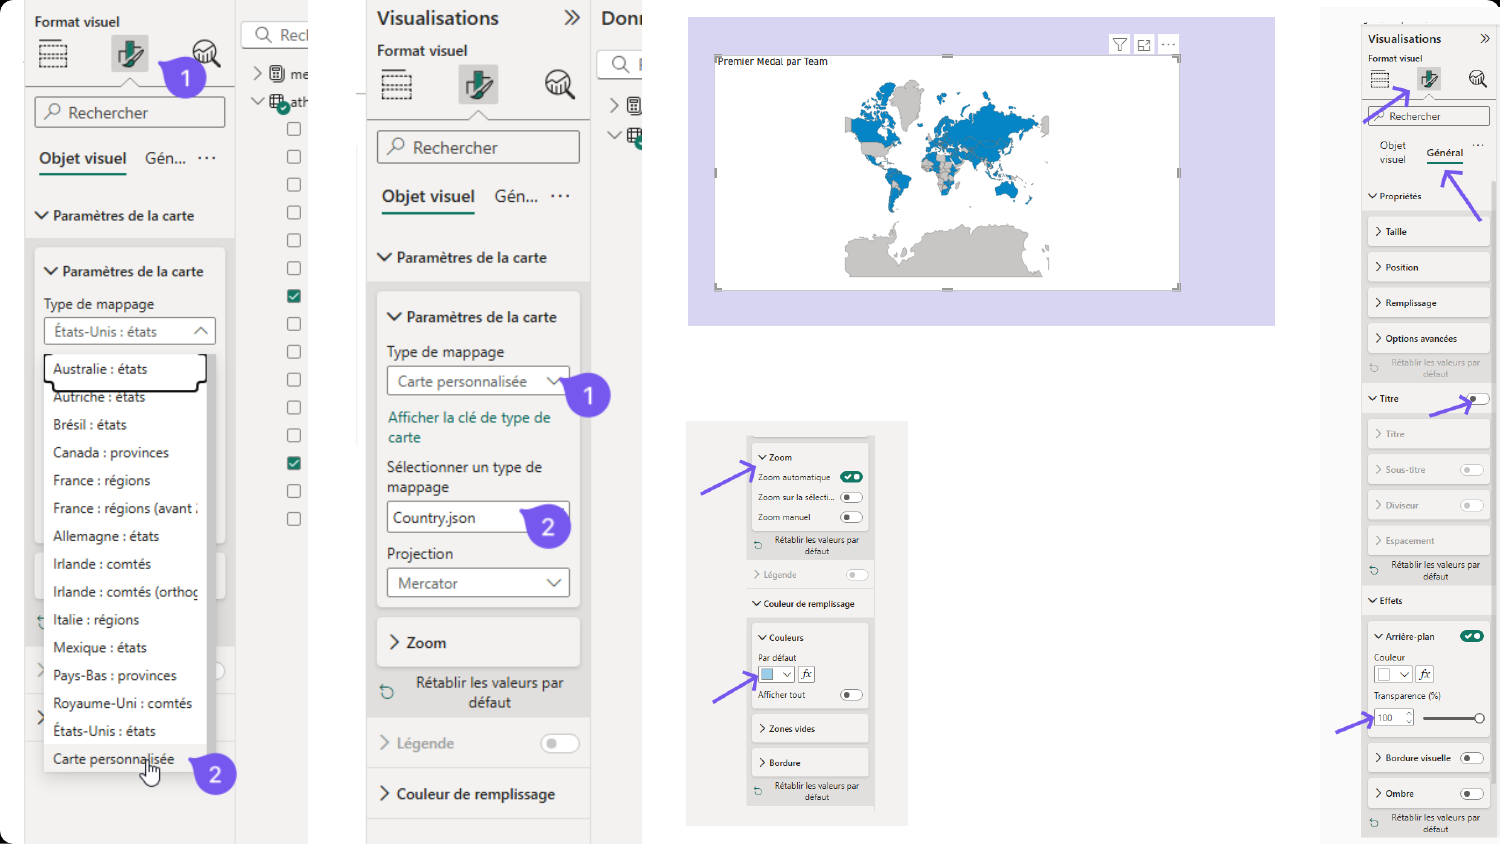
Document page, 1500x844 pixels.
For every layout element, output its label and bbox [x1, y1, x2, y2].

picture [688, 17, 1275, 326]
picture [23, 0, 308, 844]
picture [1320, 7, 1500, 844]
picture [686, 421, 909, 826]
picture [356, 0, 642, 844]
